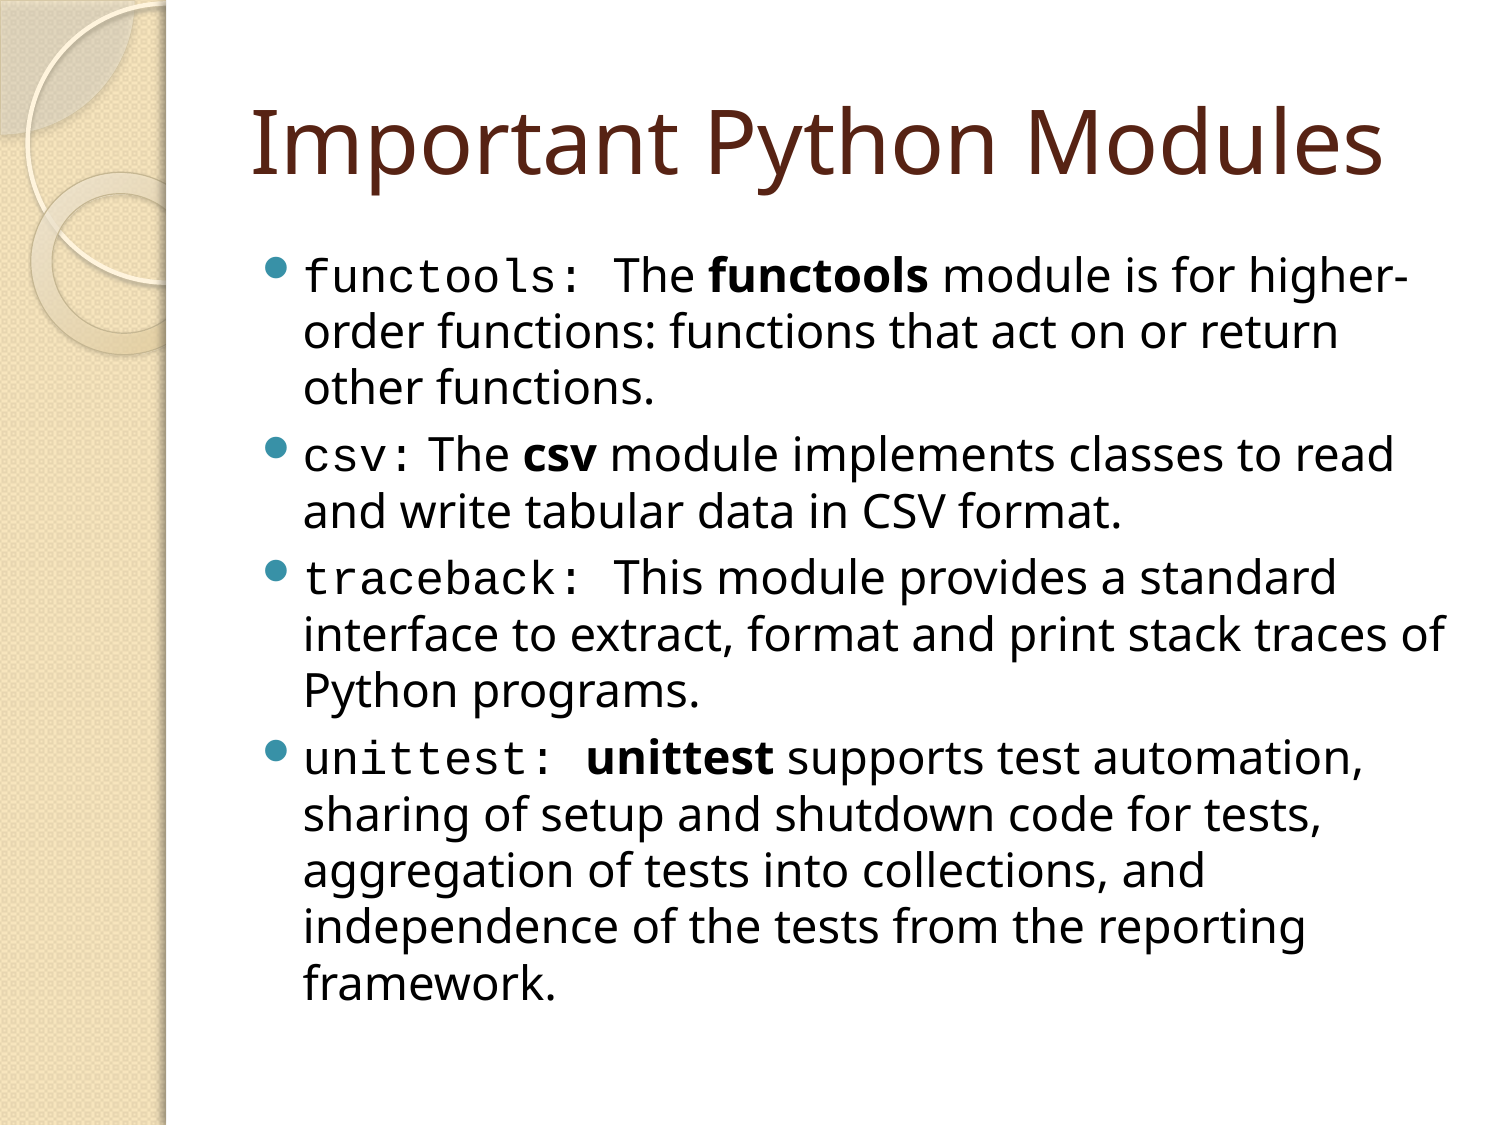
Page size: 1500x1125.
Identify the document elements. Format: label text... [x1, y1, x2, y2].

list functools: The functools module is for higher-order functions: functions that act on or return other functions. csv: The csv module implements classes to read and write tabular data in CSV format. traceback: This module provides a standard interface to extract, format and print stack traces of Python programs. unittest: unittest supports test automation, sharing of setup and shutdown code for tests, aggregation of tests into collections, and independence of the tests from the reporting framework. [235, 237, 1466, 1025]
title Important Python Modules [235, 45, 1466, 233]
